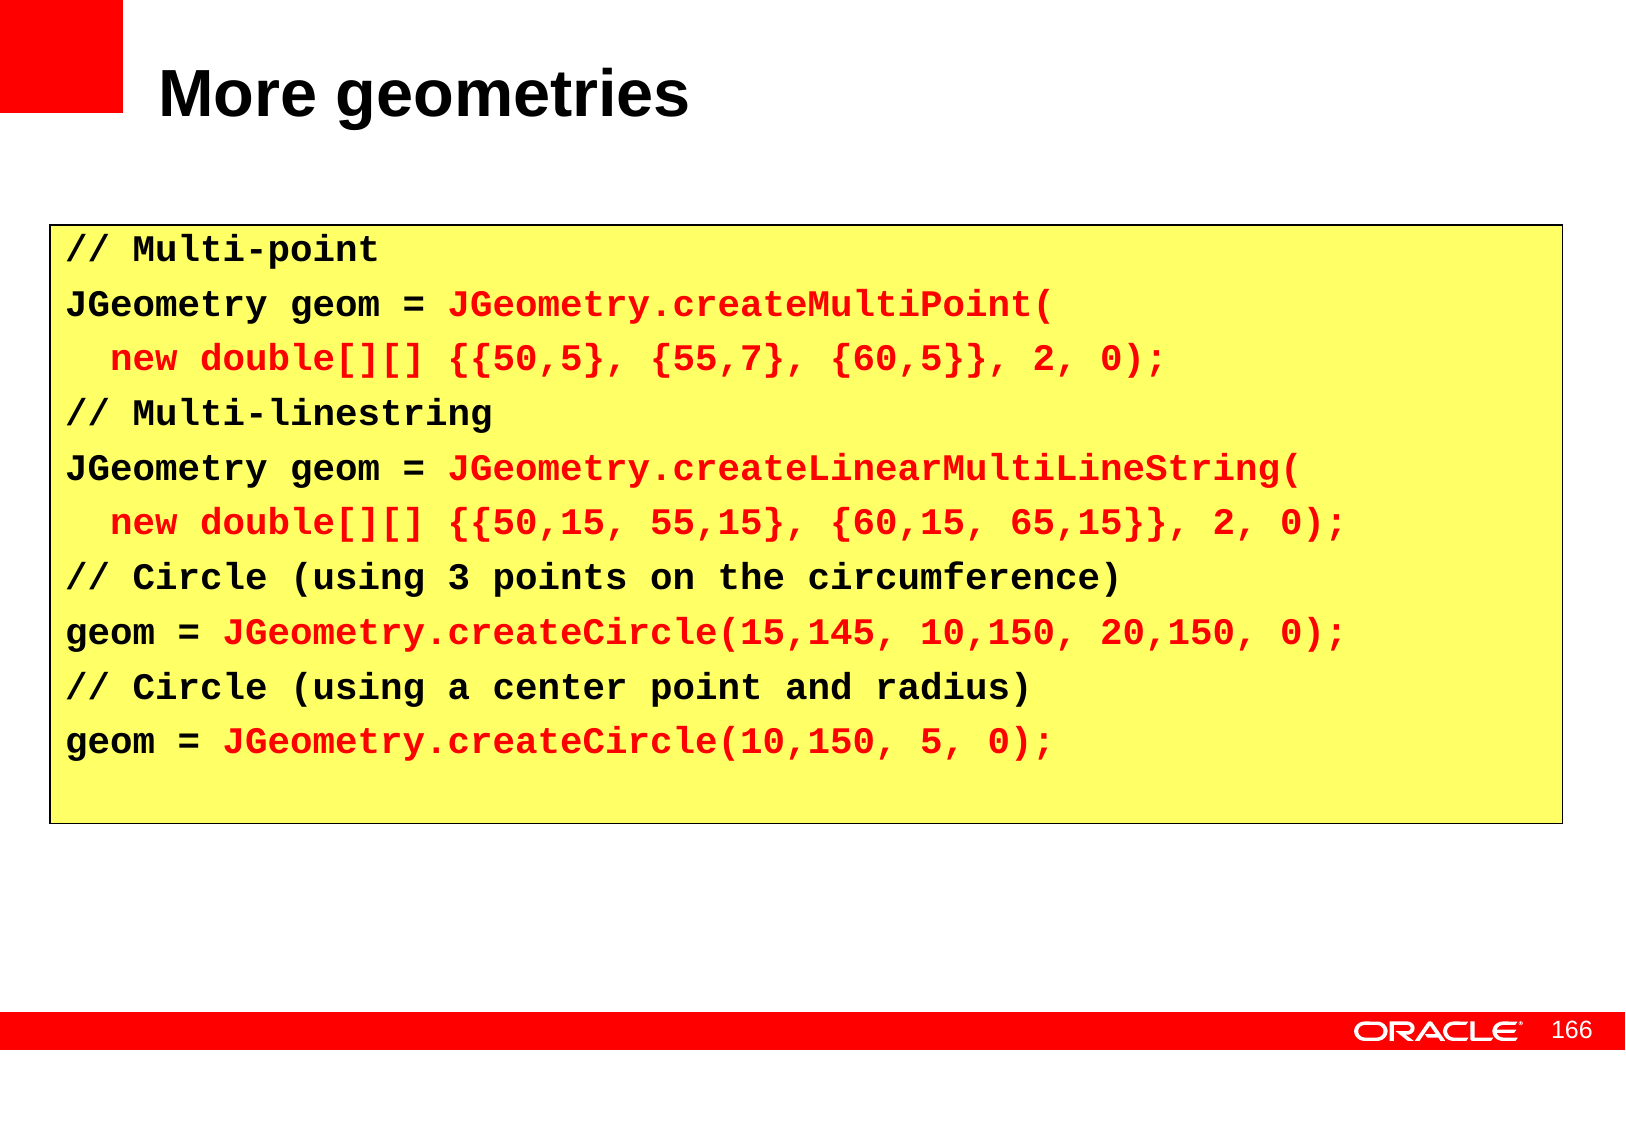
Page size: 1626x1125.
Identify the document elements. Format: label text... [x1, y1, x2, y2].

picture [0, 1012, 1625, 1050]
text_box // Multi-point JGeometry geom = JGeometry.createMultiPoint( new double[][] {{50,5}, {55,7}, {60,5}}, 2, 0); // Multi-linestring JGeometry geom = JGeometry.createLinearMultiLineString( new double[][] {{50,15, 55,15}, {60,15, 65,15}}, 2, 0); // Circle (using 3 points on the circumference) geom = JGeometry.createCircle(15,145, 10,150, 20,150, 0); // Circle (using a center point and radius) geom = JGeometry.createCircle(10,150, 5, 0); [49, 224, 1563, 824]
title More geometries [157, 49, 1506, 205]
picture [0, 0, 123, 113]
